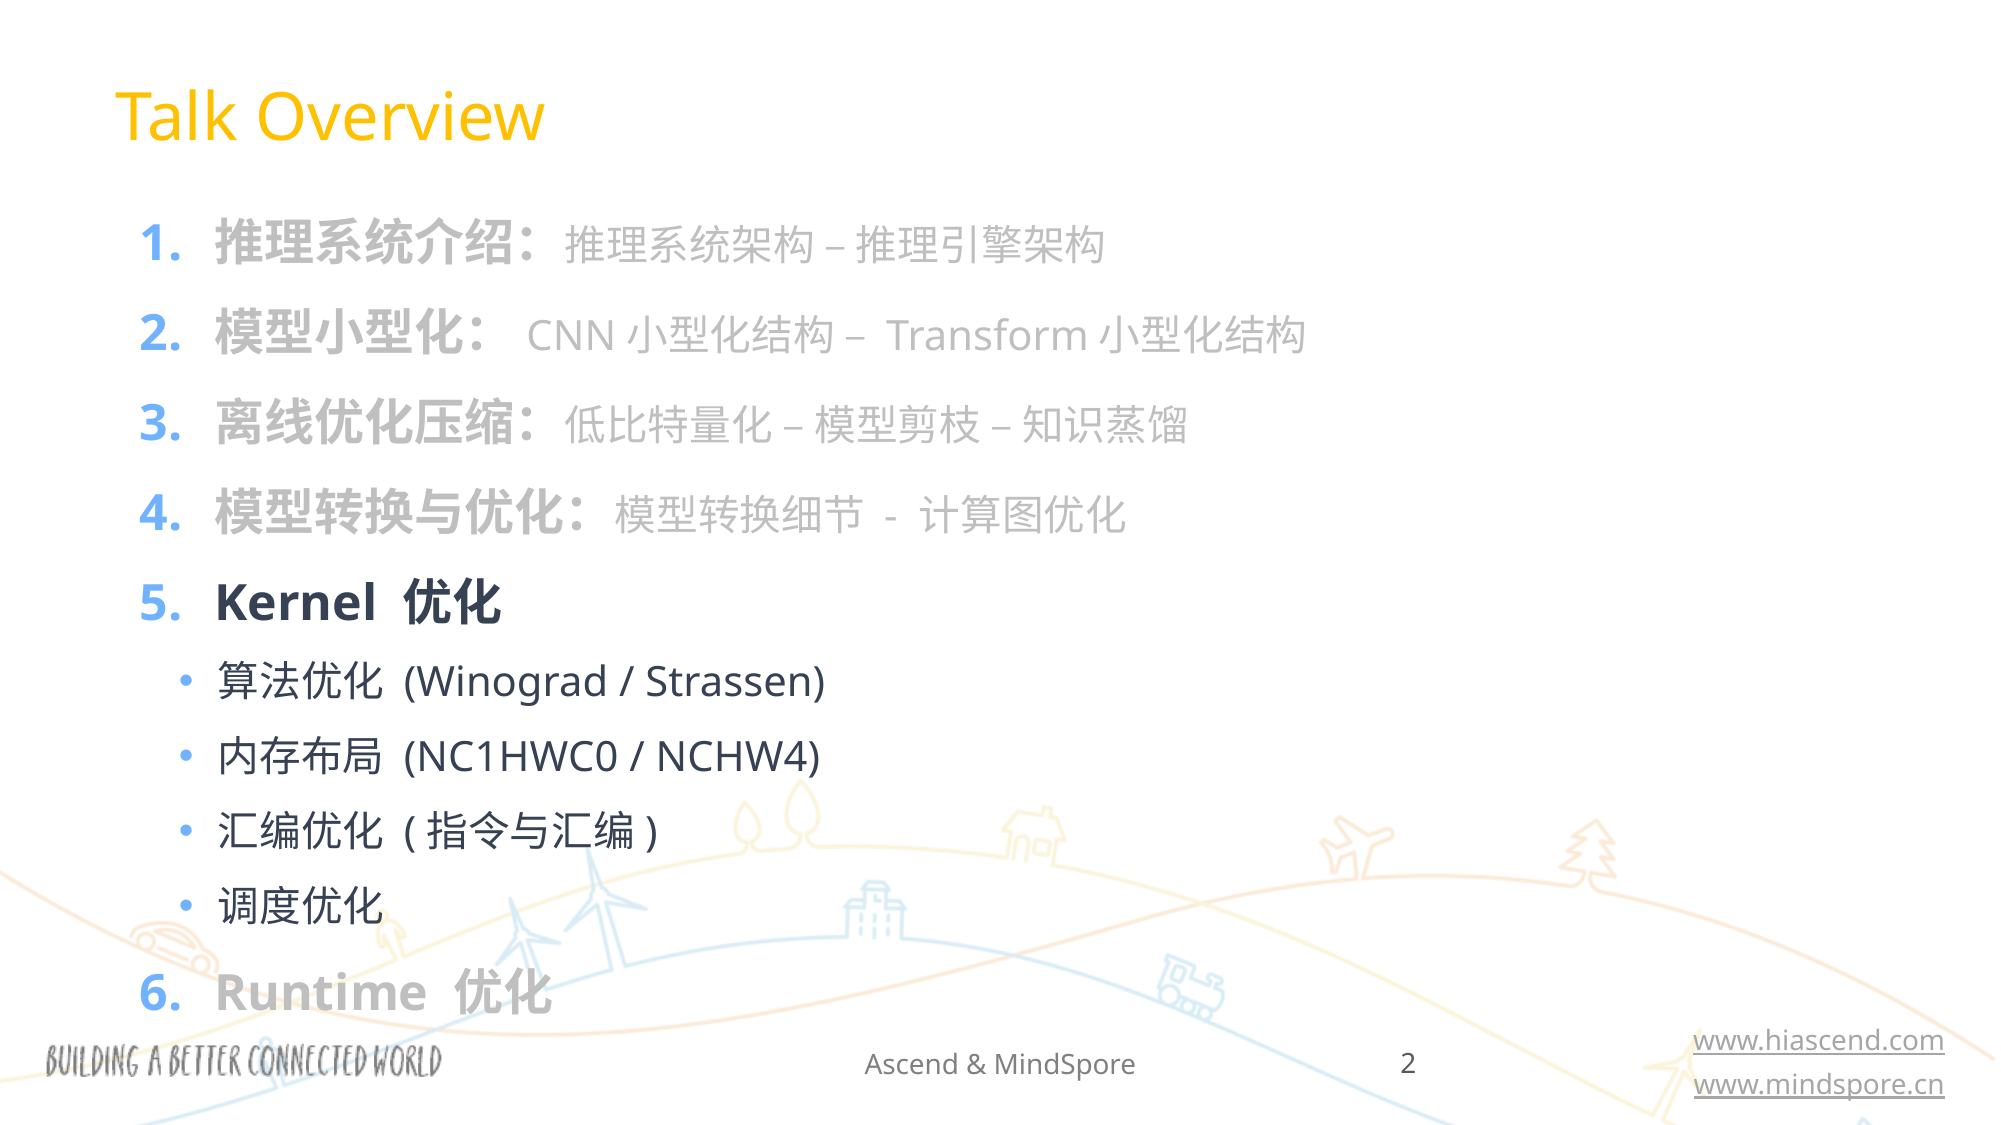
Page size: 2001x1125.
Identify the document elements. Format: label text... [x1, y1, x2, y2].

picture [23, 1023, 468, 1105]
text_box 推理系统介绍：推理系统架构 – 推理引擎架构 模型小型化：CNN小型化结构 – Transform小型化结构 离线优化压缩：低比特量化 – 模型剪枝 – 知识蒸馏 模型转换与优化：模型转换细节 - 计算图优化 Kernel 优化 算法优化 (Winograd / Strassen) 内存布局 (NC1HWC0 / NCHW4) 汇编优化 (指令与汇编) 调度优化 Runtime 优化 [124, 172, 1887, 1024]
text_box Talk Overview [101, 66, 1900, 163]
text_box [1012, 196, 1828, 974]
